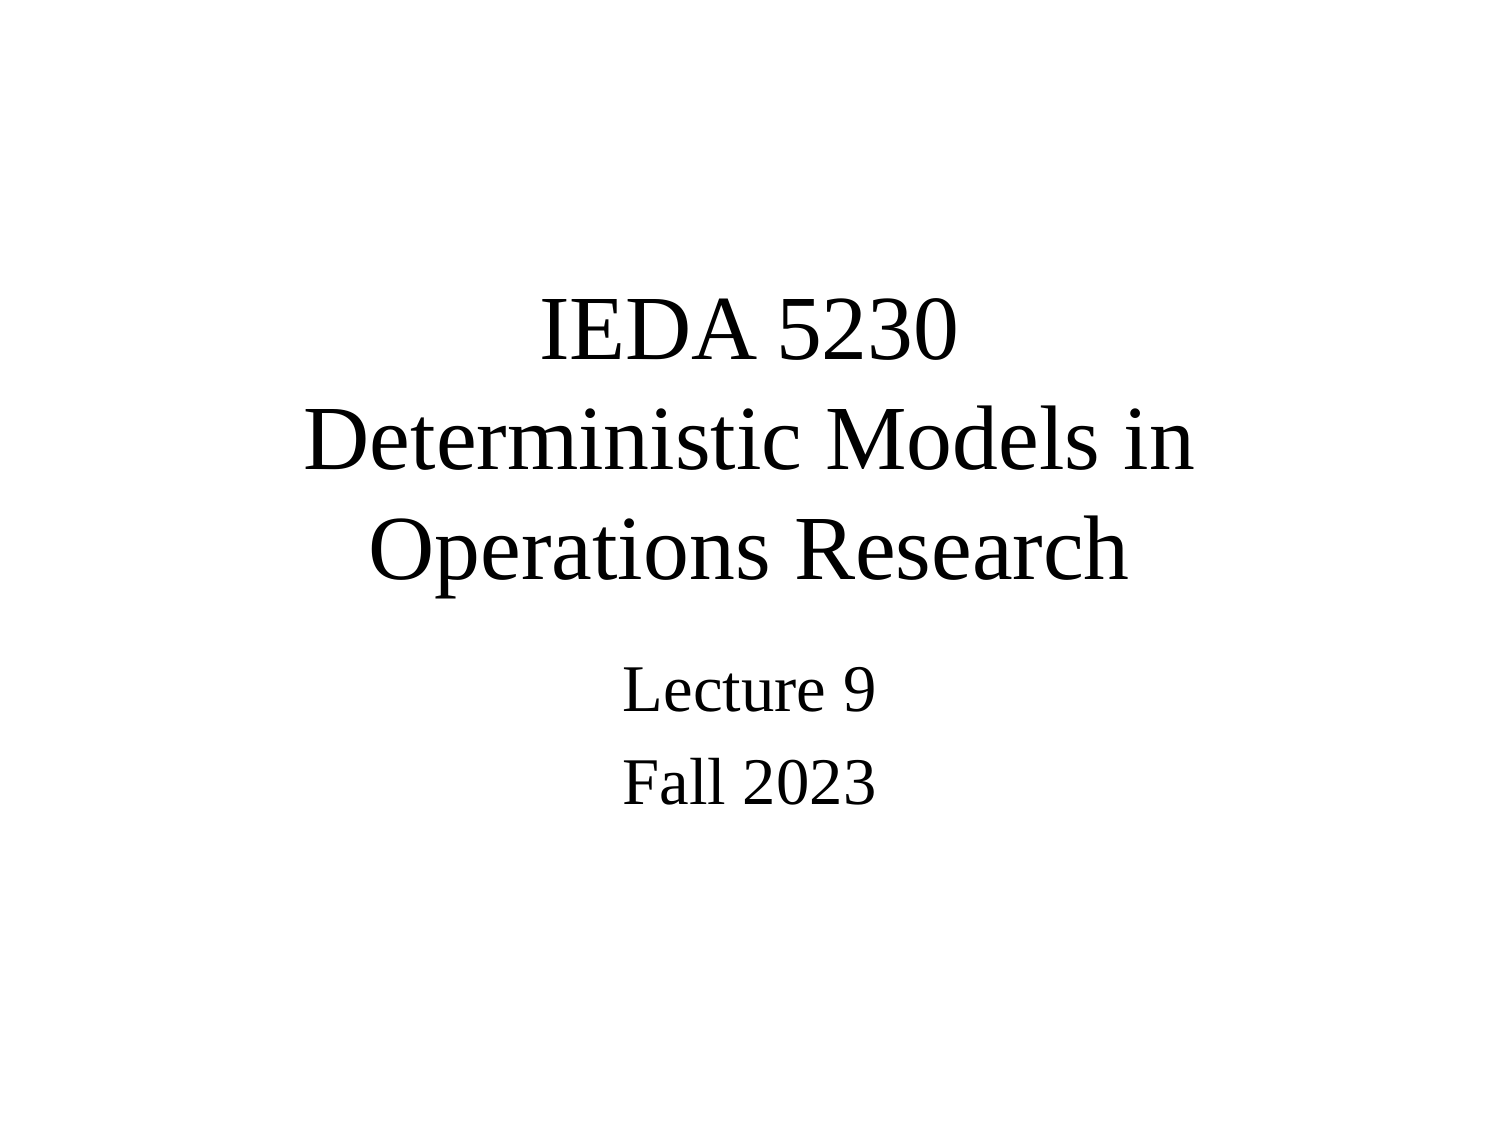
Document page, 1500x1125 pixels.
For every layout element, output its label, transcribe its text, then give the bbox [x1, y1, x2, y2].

title IEDA 5230 Deterministic Models in Operations Research [112, 312, 1388, 554]
subtitle Lecture 9 Fall 2023 [225, 637, 1275, 925]
